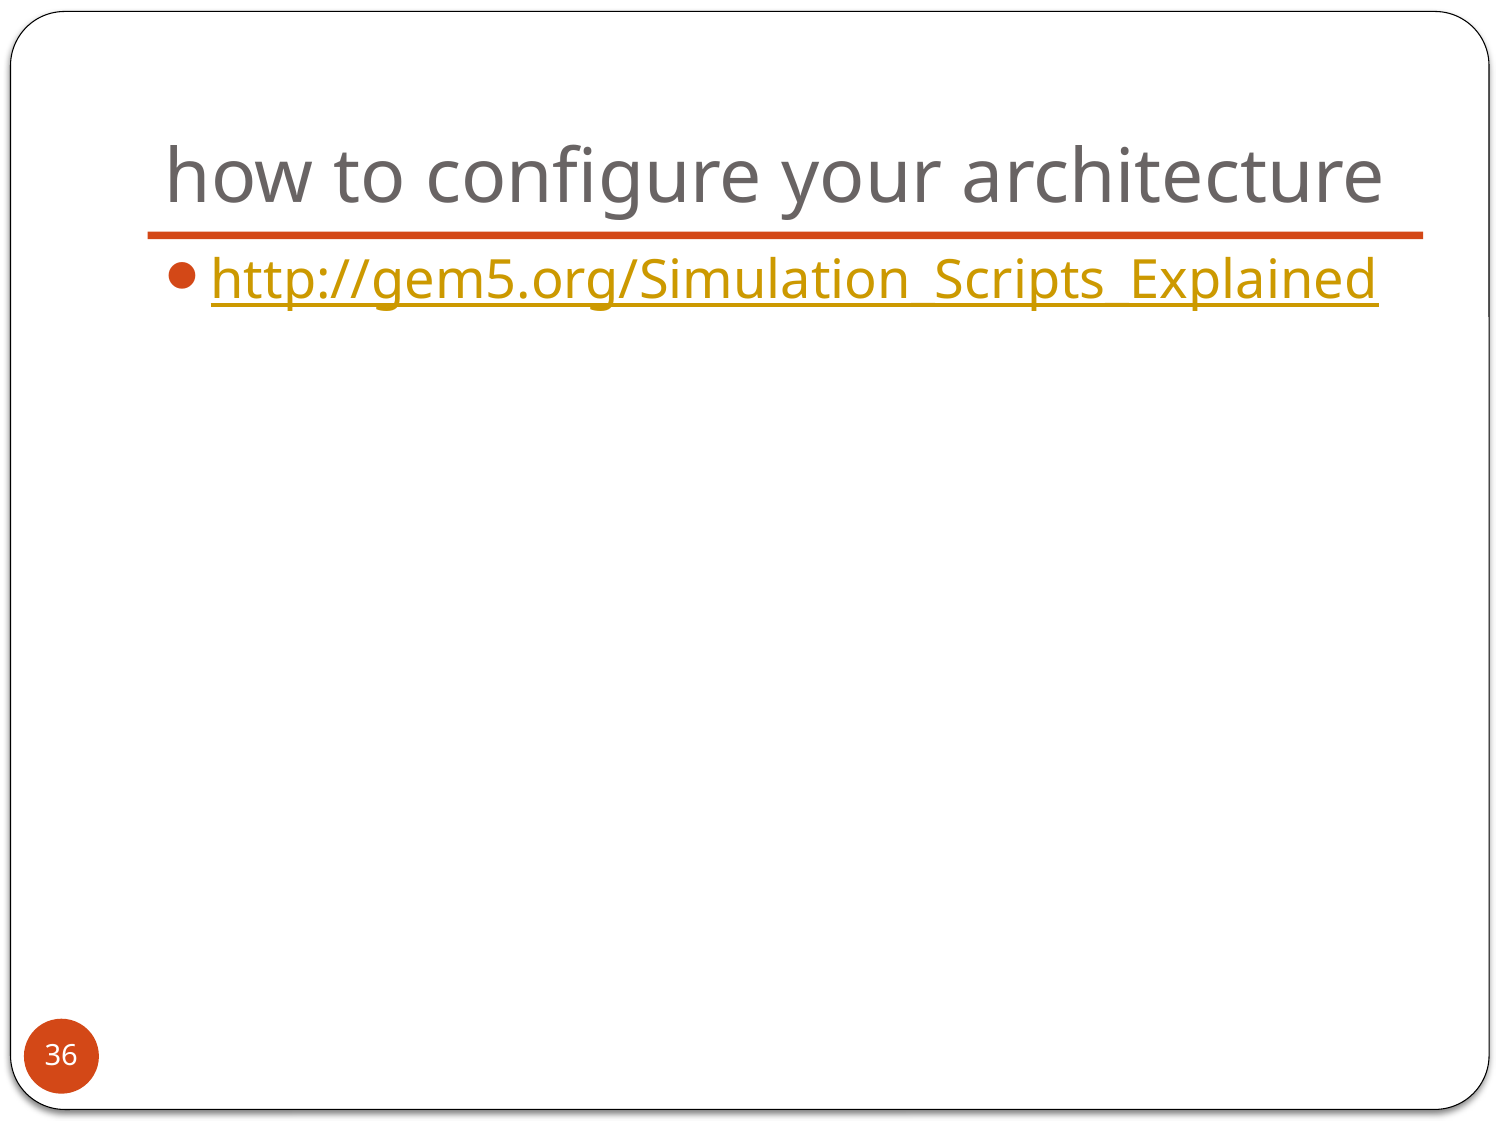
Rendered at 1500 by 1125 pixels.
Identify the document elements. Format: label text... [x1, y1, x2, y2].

list http://gem5.org/Simulation_Scripts_Explained [150, 237, 1425, 988]
title how to configure your architecture [150, 45, 1425, 233]
slide_number 36 [23, 1018, 99, 1094]
